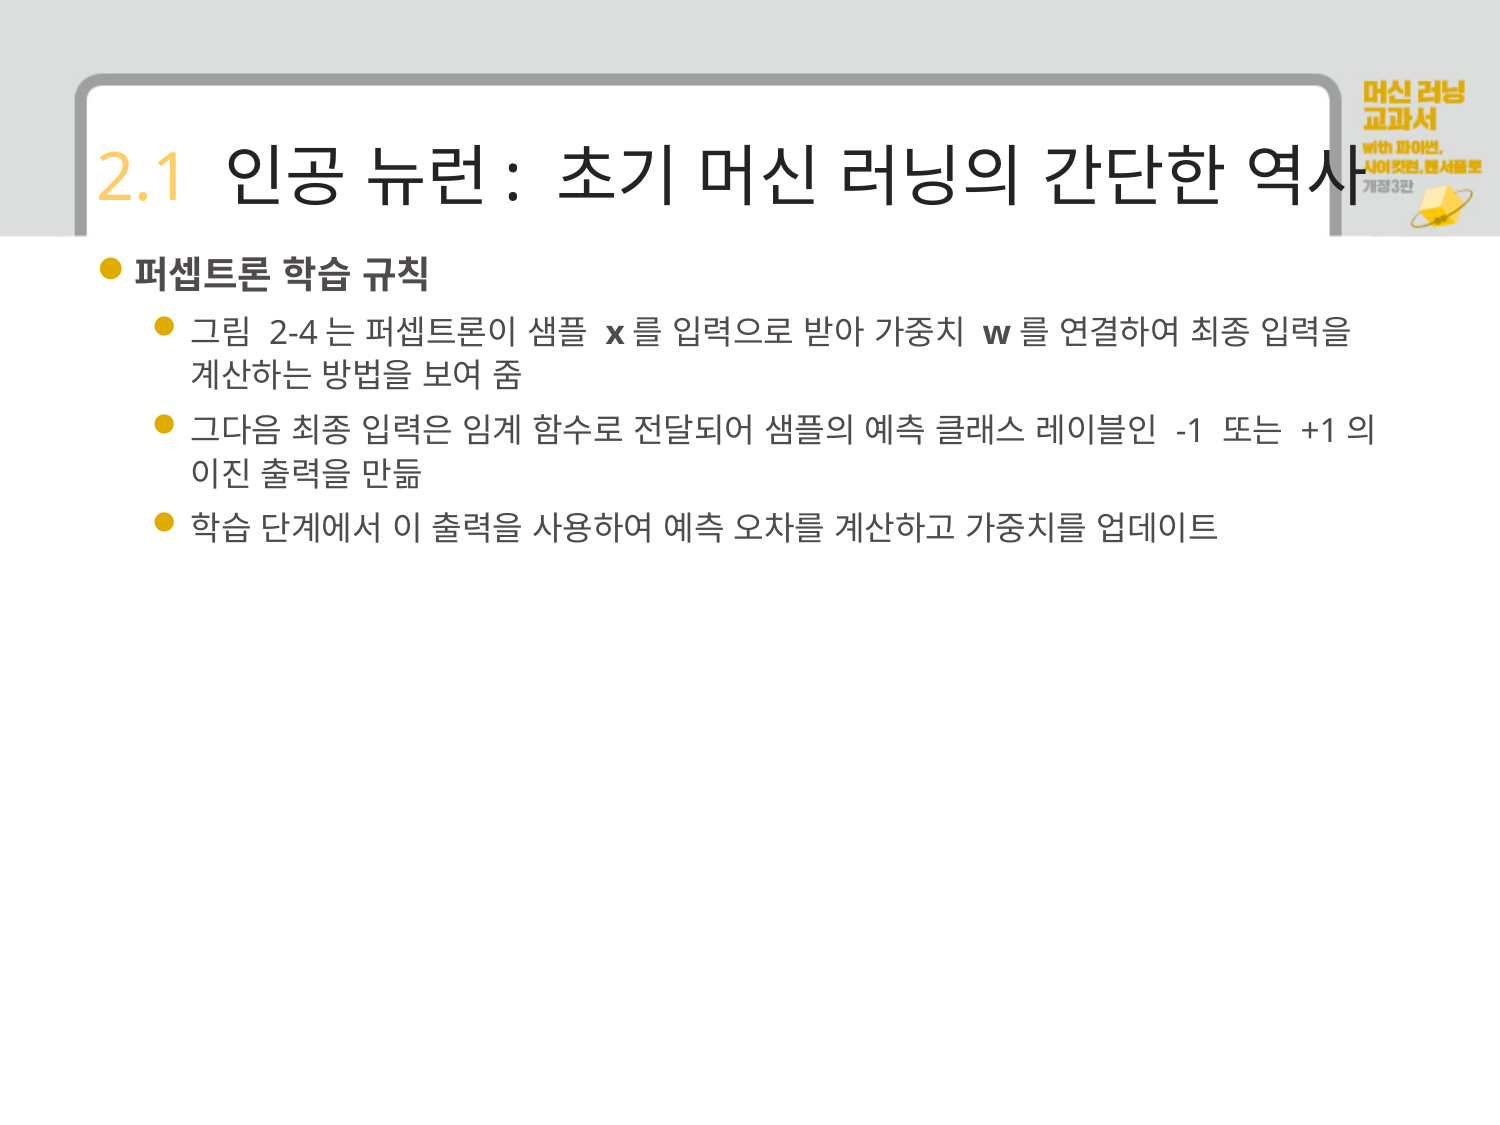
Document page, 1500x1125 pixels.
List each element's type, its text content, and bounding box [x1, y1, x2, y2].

title 2.1 인공 뉴런: 초기 머신 러닝의 간단한 역사 [81, 90, 1412, 222]
picture [0, 0, 1500, 1125]
list 퍼셉트론 학습 규칙 그림 2-4는 퍼셉트론이 샘플 x를 입력으로 받아 가중치 w를 연결하여 최종 입력을 계산하는 방법을 보여 줌 그다음 최종 입력은 임계 함수로 전달되어 샘플의 예측 클래스 레이블인 -1 또는 +1의 이진 출력을 만듦 학습 단계에서 이 출력을 사용하여 예측 오차를 계산하고 가중치를 업데이트 [81, 239, 1412, 1054]
